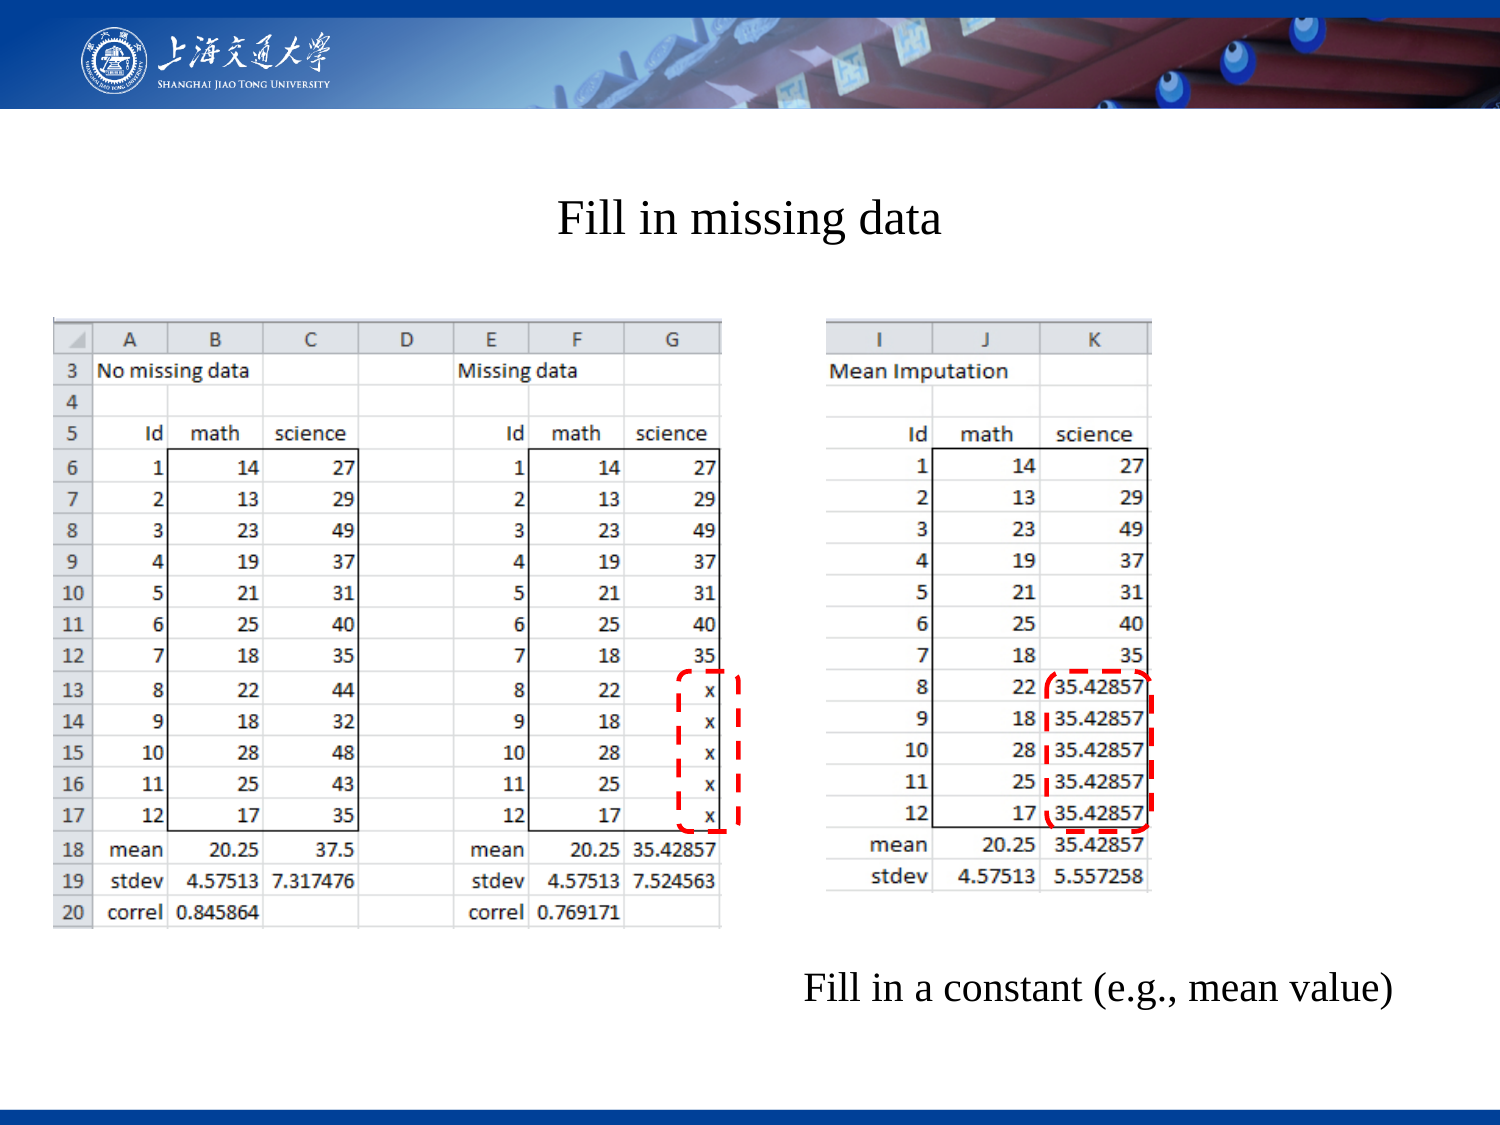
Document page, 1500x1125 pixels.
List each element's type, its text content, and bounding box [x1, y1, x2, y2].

text_box Fill in a constant (e.g., mean value) [788, 951, 1410, 1017]
picture [52, 317, 722, 929]
text_box [722, 670, 740, 833]
text_box Fill in missing data [542, 177, 958, 252]
picture [0, 18, 1500, 109]
picture [826, 317, 1152, 893]
